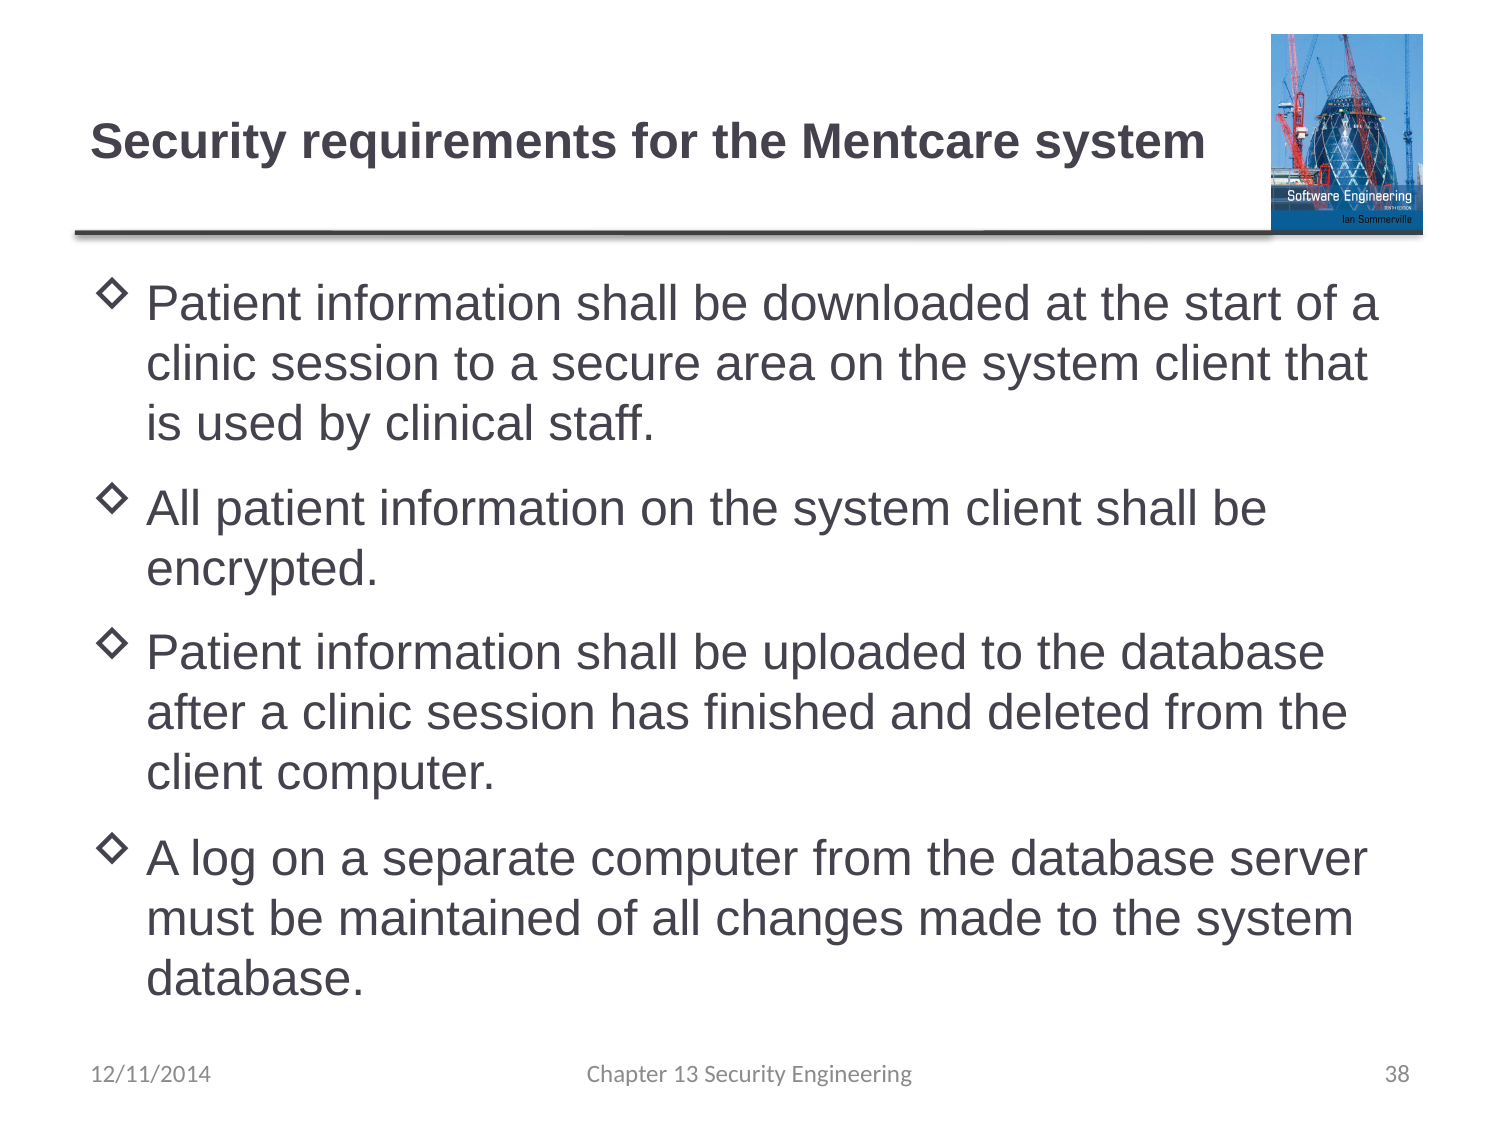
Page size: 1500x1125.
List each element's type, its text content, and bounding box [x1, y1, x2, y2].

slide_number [75, 1042, 425, 1103]
picture [1271, 34, 1423, 230]
title Security requirements for the Mentcare system [74, 44, 1272, 233]
footer Chapter 13 Security Engineering [512, 1042, 988, 1103]
list Patient information shall be downloaded at the start of a clinic session to a secure area on the system client that is used by clinical staff. All patient information on the system client shall be encrypted. Patient information shall be uploaded to the database after a clinic session has finished and deleted from the client computer. A log on a separate computer from the database server must be maintained of all changes made to the system database. [75, 262, 1425, 1005]
slide_number 38 [1074, 1042, 1425, 1103]
